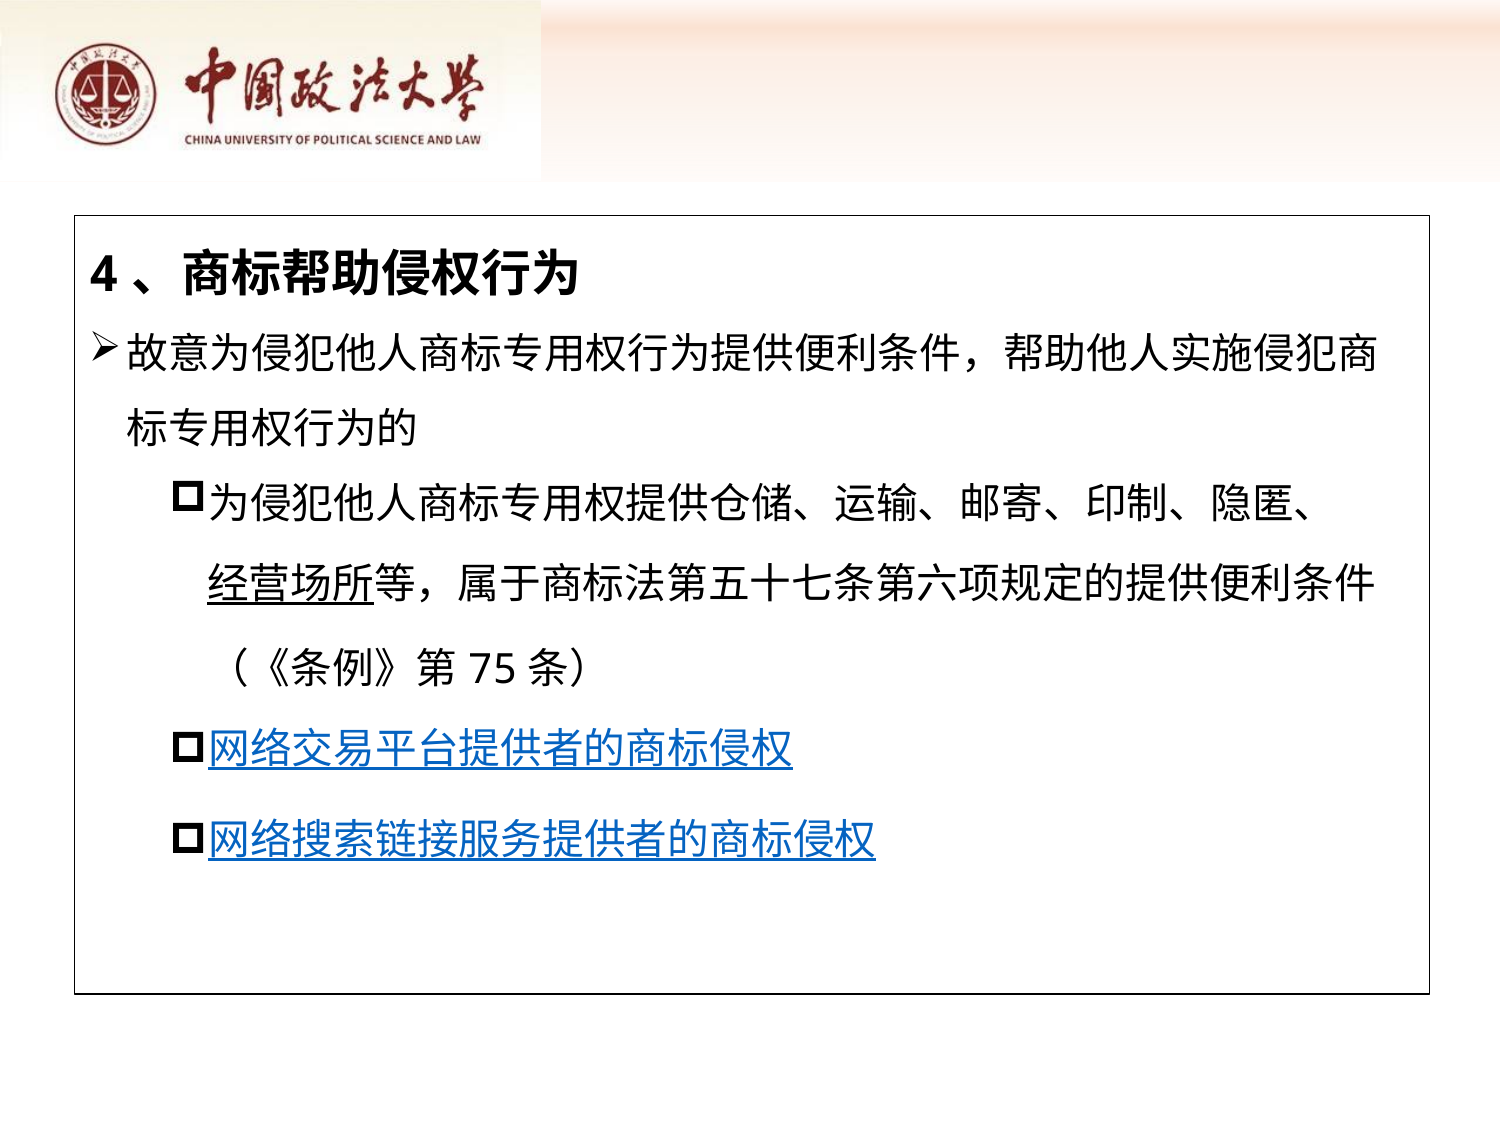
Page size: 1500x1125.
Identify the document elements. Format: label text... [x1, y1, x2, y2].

picture [0, 0, 1500, 182]
list 4、商标帮助侵权行为 故意为侵犯他人商标专用权行为提供便利条件，帮助他人实施侵犯商标专用权行为的 为侵犯他人商标专用权提供仓储、运输、邮寄、印制、隐匿、经营场所等，属于商标法第五十七条第六项规定的提供便利条件（《条例》第75条） 网络交易平台提供者的商标侵权 网络搜索链接服务提供者的商标侵权 [74, 215, 1430, 995]
